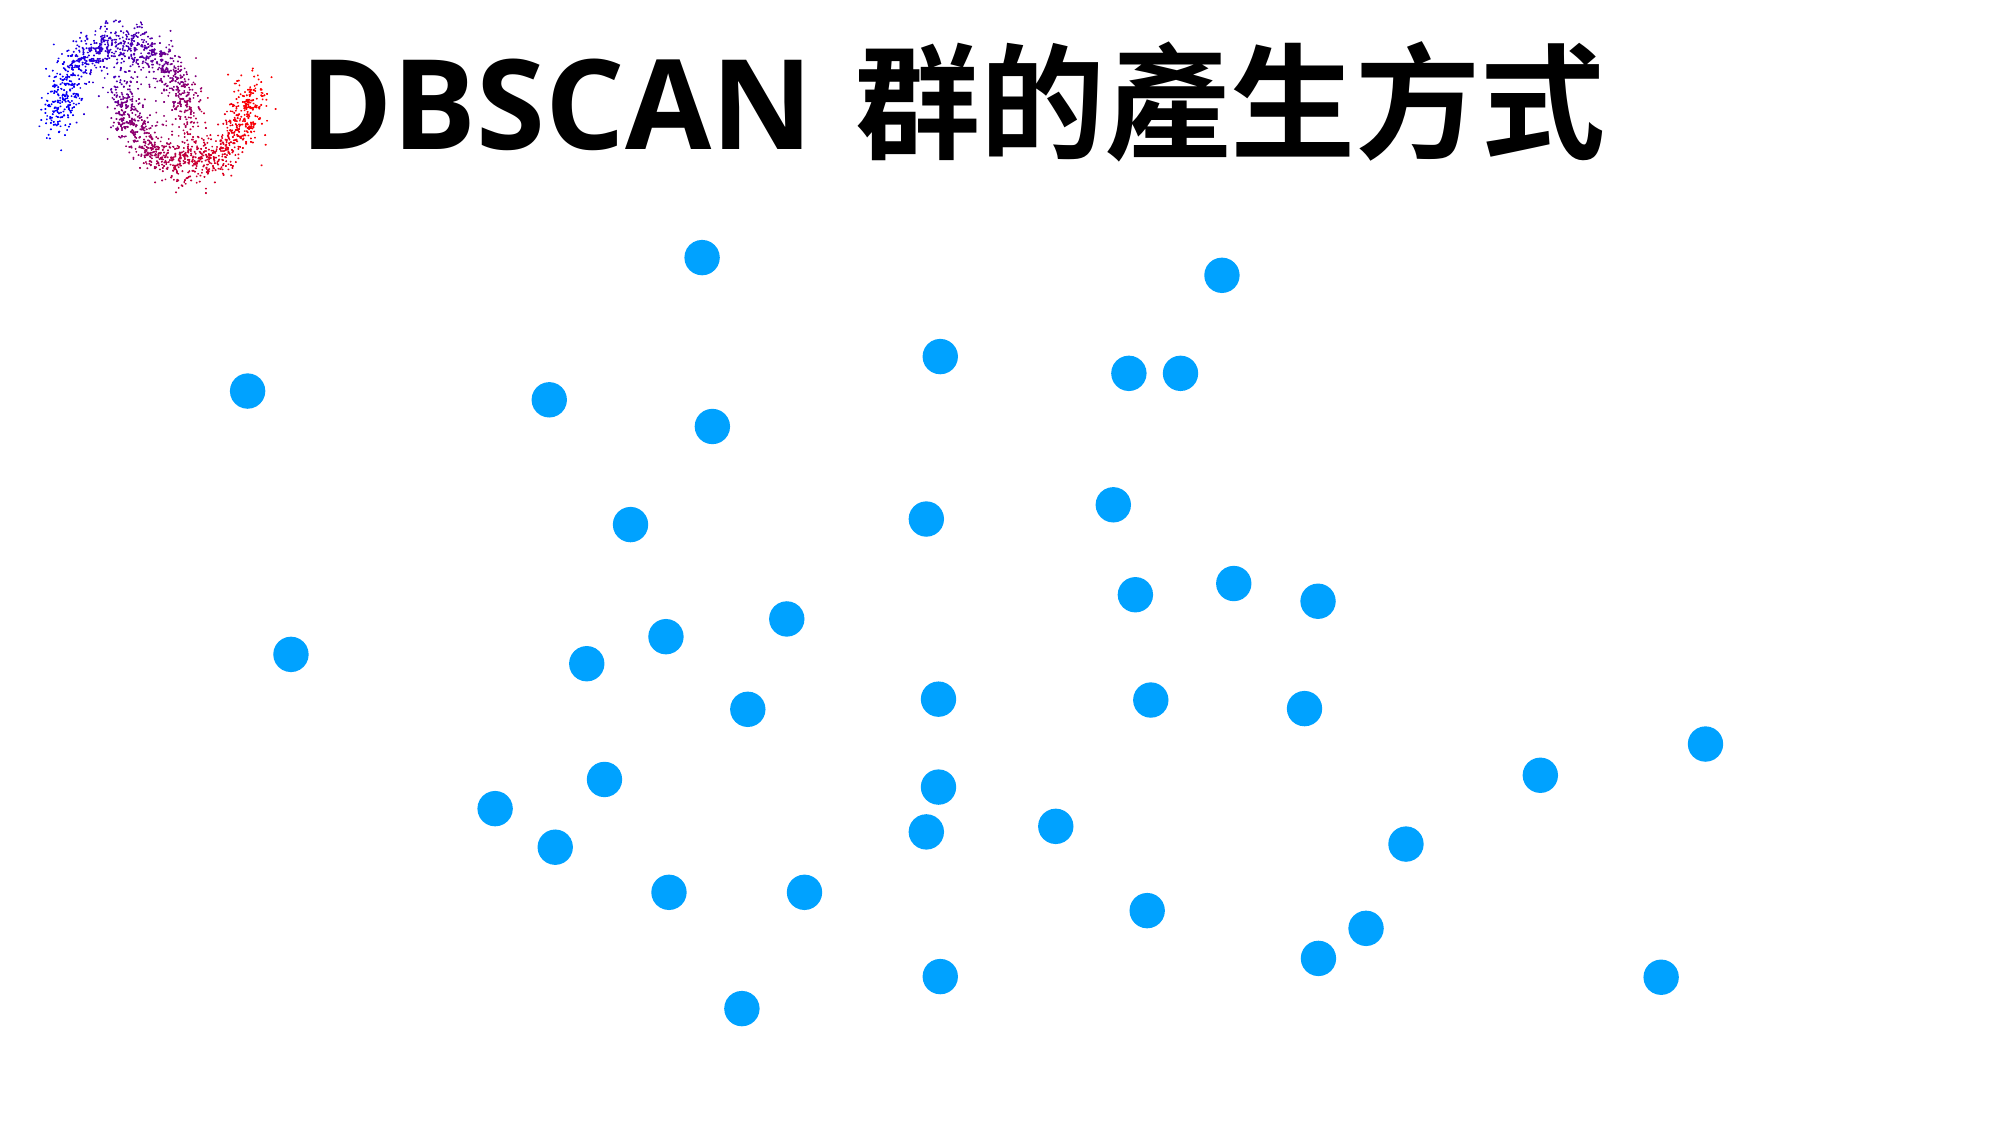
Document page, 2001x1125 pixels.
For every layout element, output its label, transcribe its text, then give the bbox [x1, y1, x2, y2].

text_box [1128, 891, 1166, 930]
text_box [683, 238, 721, 277]
text_box [907, 813, 946, 851]
text_box [1347, 909, 1385, 948]
text_box [536, 828, 574, 866]
text_box [693, 407, 732, 446]
text_box [1161, 354, 1200, 393]
text_box [729, 690, 767, 729]
picture [15, 1, 287, 208]
text_box [1215, 564, 1253, 603]
text_box [785, 873, 824, 912]
text_box [1132, 681, 1170, 719]
text_box [611, 505, 650, 544]
text_box [1094, 486, 1133, 524]
text_box [921, 957, 960, 996]
text_box [1387, 825, 1425, 863]
text_box [1642, 958, 1680, 997]
text_box [1299, 582, 1337, 620]
text_box [585, 760, 624, 799]
text_box [1110, 354, 1148, 393]
text_box [1521, 756, 1560, 795]
text_box [1037, 807, 1075, 846]
text_box [1116, 575, 1155, 614]
text_box [921, 337, 960, 376]
text_box [530, 381, 569, 419]
text_box [1686, 725, 1725, 763]
text_box [650, 873, 688, 912]
title DBSCAN 群的產生方式 [287, 41, 1844, 178]
text_box [919, 680, 958, 718]
text_box [1285, 689, 1324, 728]
text_box [476, 789, 514, 828]
text_box [272, 635, 310, 674]
text_box [1203, 256, 1241, 295]
text_box [647, 617, 685, 656]
text_box [907, 500, 946, 538]
text_box [723, 989, 761, 1028]
text_box [1299, 939, 1338, 978]
text_box [228, 372, 267, 410]
text_box [568, 644, 606, 683]
text_box [919, 768, 958, 806]
text_box [768, 600, 806, 638]
